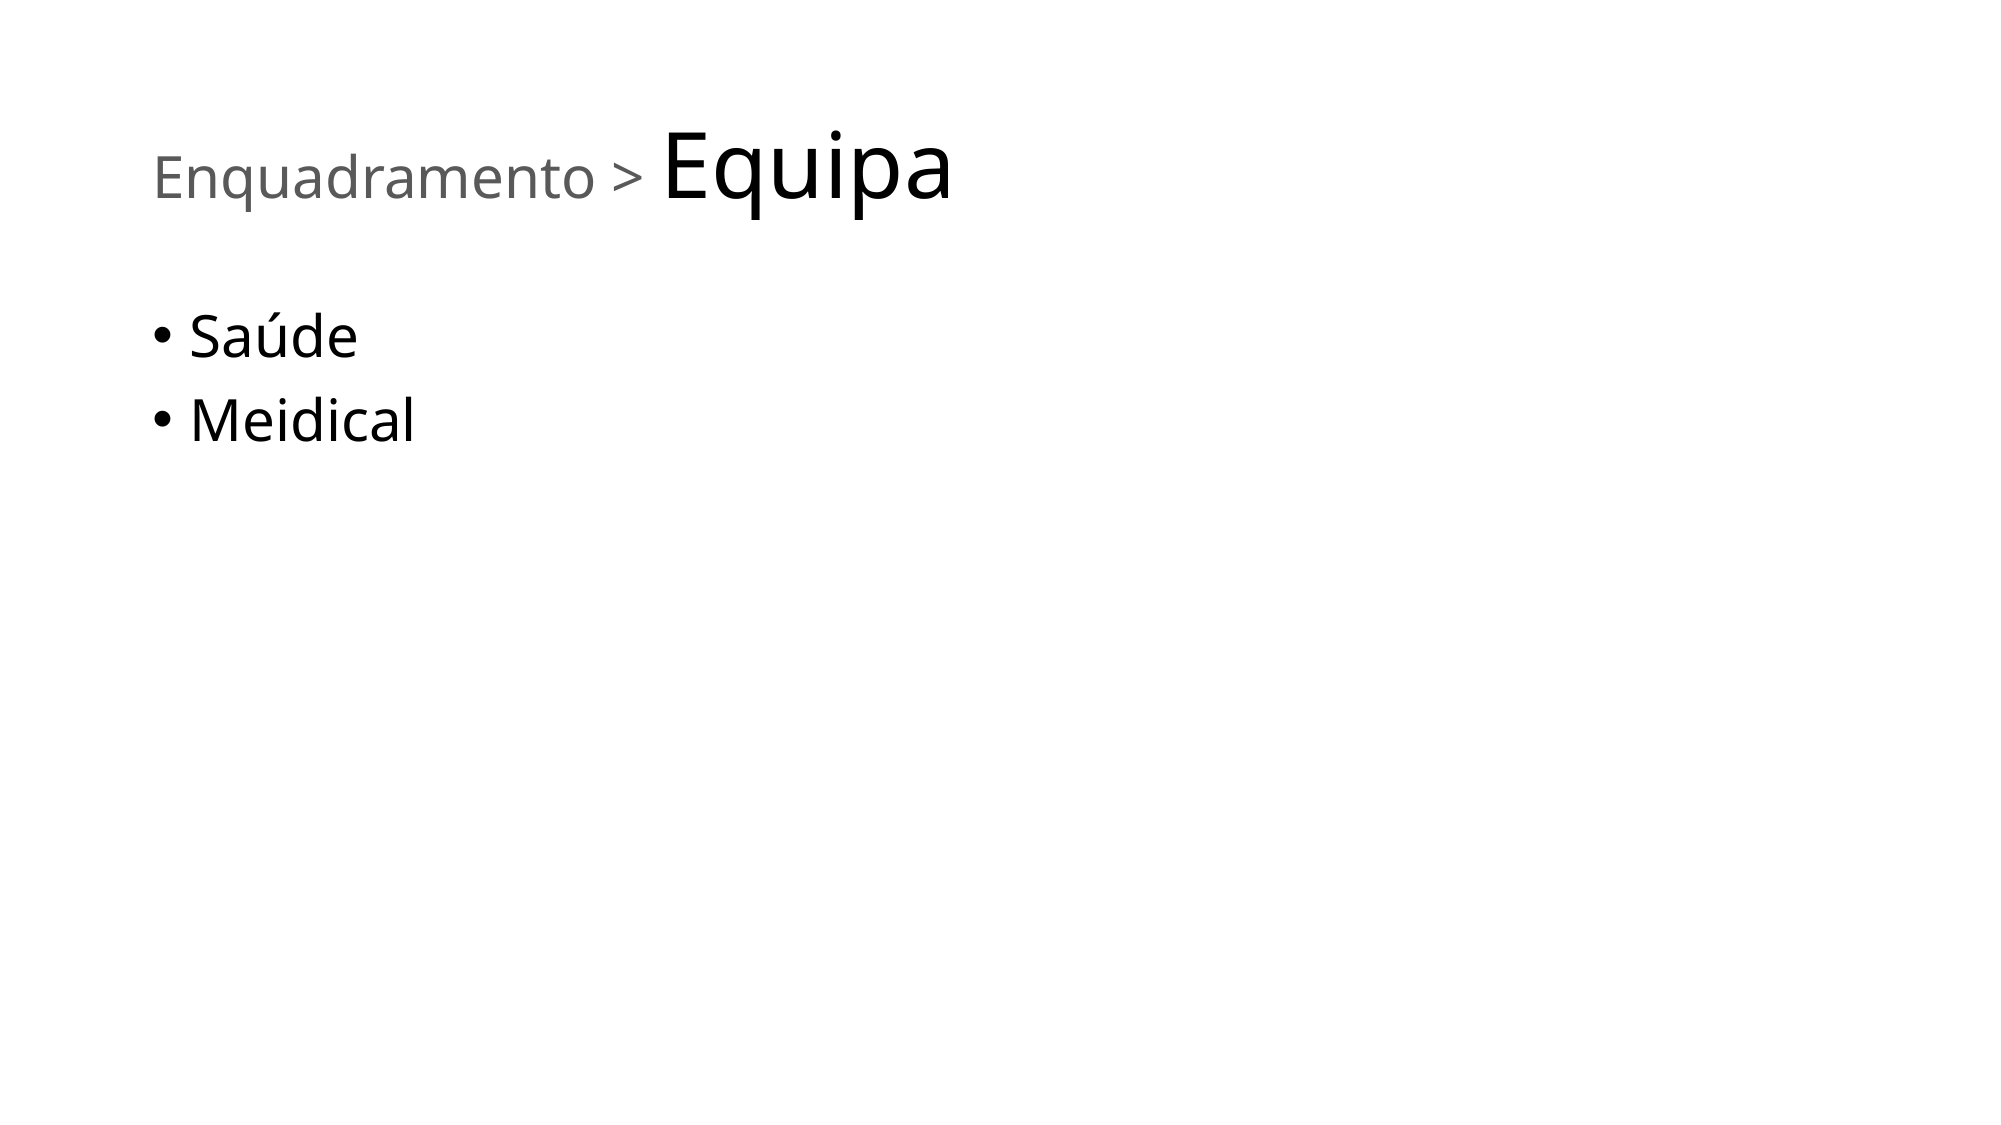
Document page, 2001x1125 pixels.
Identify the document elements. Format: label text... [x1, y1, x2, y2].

list Saúde Meidical [137, 299, 1863, 1014]
title Enquadramento > Equipa [137, 59, 1863, 278]
